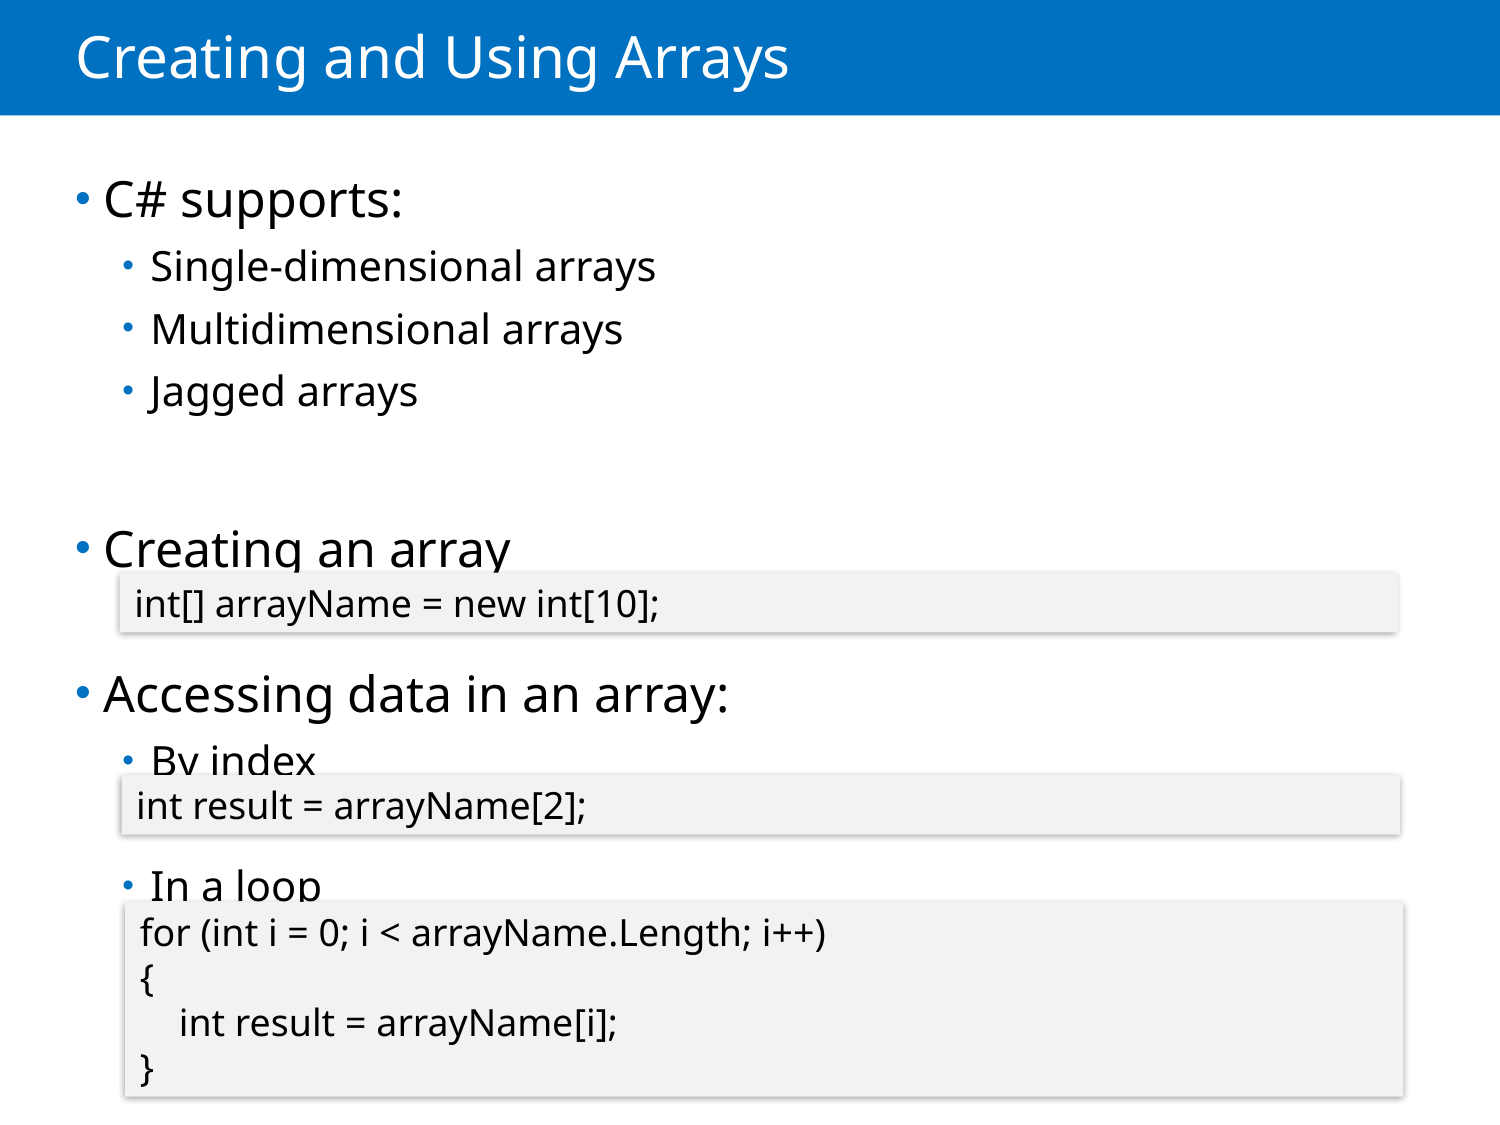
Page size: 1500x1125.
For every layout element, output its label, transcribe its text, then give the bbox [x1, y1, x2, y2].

text_box int[] arrayName = new int[10]; [119, 572, 1399, 633]
title Creating and Using Arrays [75, 0, 1351, 122]
text_box int result = arrayName[2]; [121, 774, 1401, 836]
list C# supports: Single-dimensional arrays Multidimensional arrays Jagged arrays Creating an array Accessing data in an array: By index In a loop [74, 167, 1408, 1013]
text_box for (int i = 0; i < arrayName.Length; i++) { int result = arrayName[i]; } [124, 901, 1404, 1097]
